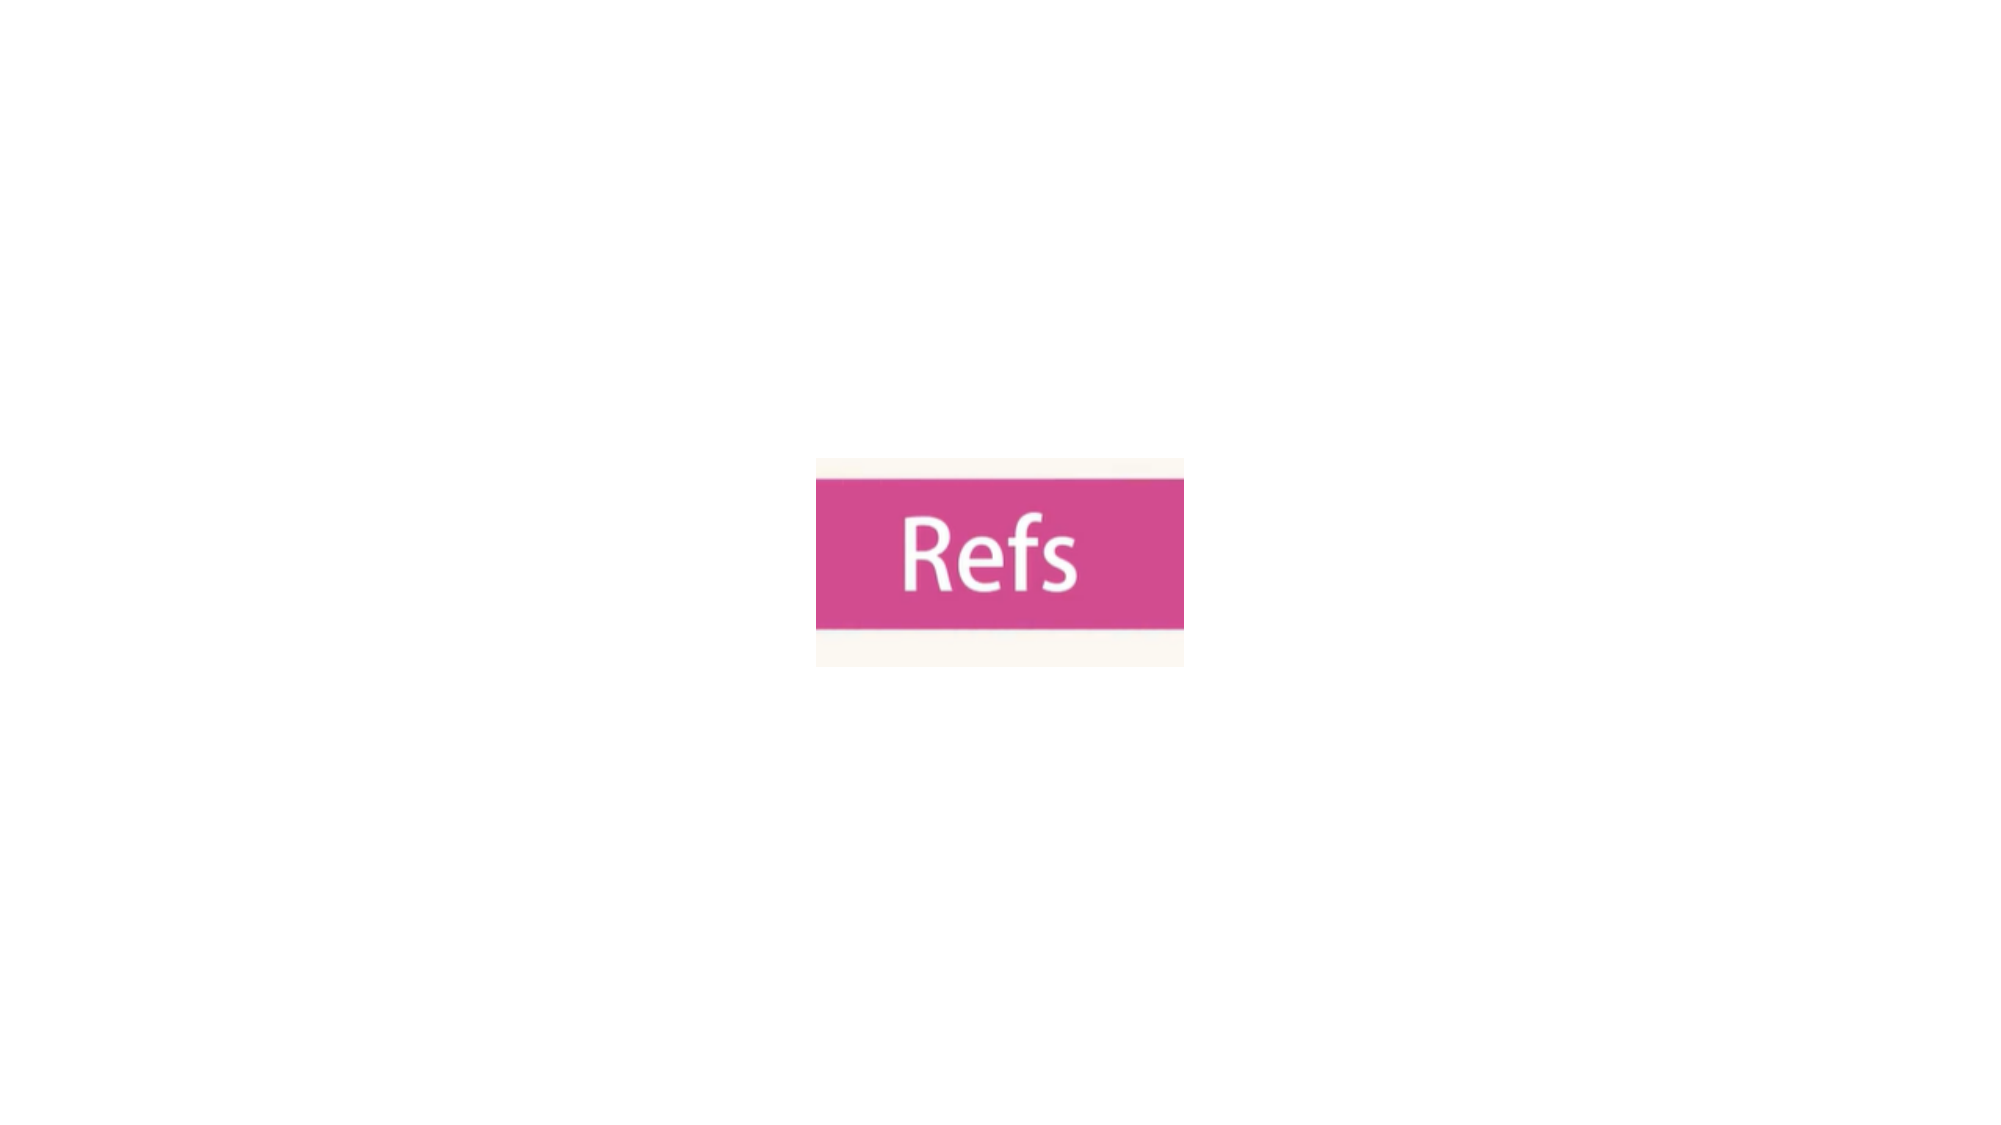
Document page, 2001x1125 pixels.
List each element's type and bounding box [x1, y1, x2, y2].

picture [816, 458, 1184, 667]
